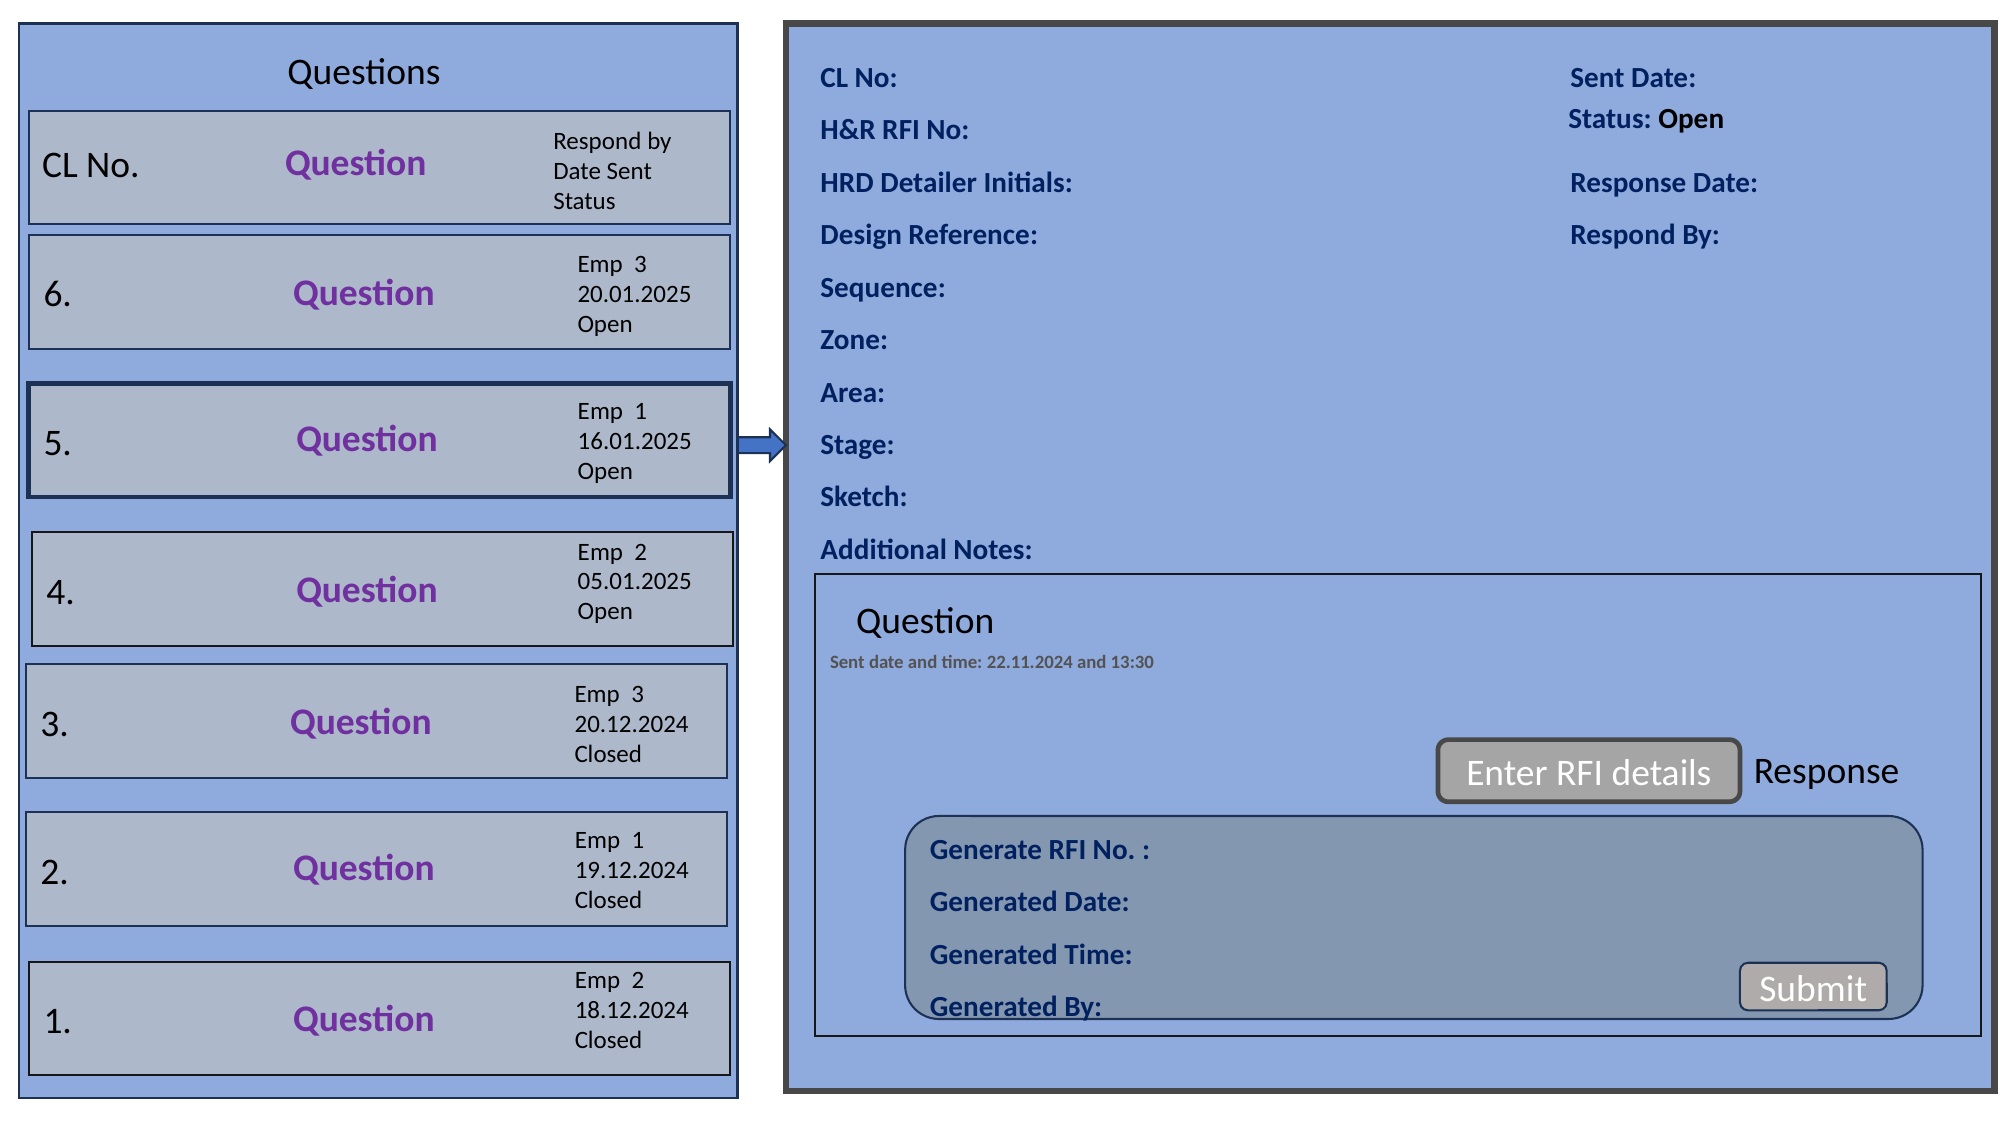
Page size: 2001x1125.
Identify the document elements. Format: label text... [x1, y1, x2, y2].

text_box [28, 110, 731, 225]
text_box Question [250, 258, 478, 322]
text_box [18, 22, 739, 1099]
text_box Emp 2 05.01.2025 Open [562, 527, 723, 633]
text_box Status: Open [1553, 91, 1811, 142]
text_box Question [250, 834, 478, 898]
text_box [739, 426, 788, 464]
text_box CL No. [27, 132, 171, 193]
text_box CL No: Sent Date: H&R RFI No: HRD Detailer Initials: Response Date: Design Reference: Respond By: Sequence: Zone: Area: Stage: Sketch: Additional Notes: [805, 33, 1986, 1045]
text_box 1. [28, 961, 731, 1076]
text_box 2. [25, 811, 728, 927]
text_box Questions [263, 39, 465, 100]
text_box Emp 1 16.01.2025 Open [562, 386, 723, 492]
text_box Emp 1 19.12.2024 Closed [559, 816, 720, 921]
text_box Question [250, 985, 478, 1049]
text_box Respond by Date Sent Status [538, 117, 716, 222]
text_box Question [253, 405, 481, 469]
text_box Emp 2 18.12.2024 Closed [559, 956, 720, 1062]
text_box 5. [28, 382, 731, 498]
text_box Question [247, 687, 475, 751]
text_box 4. [31, 531, 734, 647]
text_box Generate RFI No. : Generated Date: Generated Time: Generated By: [904, 814, 1924, 1021]
text_box Enter RFI details [1436, 738, 1742, 803]
text_box [785, 22, 1996, 1092]
text_box Emp 3 20.01.2025 Open [562, 240, 723, 346]
text_box 3. [25, 663, 728, 779]
text_box 6. [28, 234, 731, 350]
text_box Submit [1738, 961, 1888, 1012]
text_box Question [253, 556, 481, 620]
text_box Emp 3 20.12.2024 Closed [559, 669, 720, 775]
text_box Question [242, 129, 470, 193]
